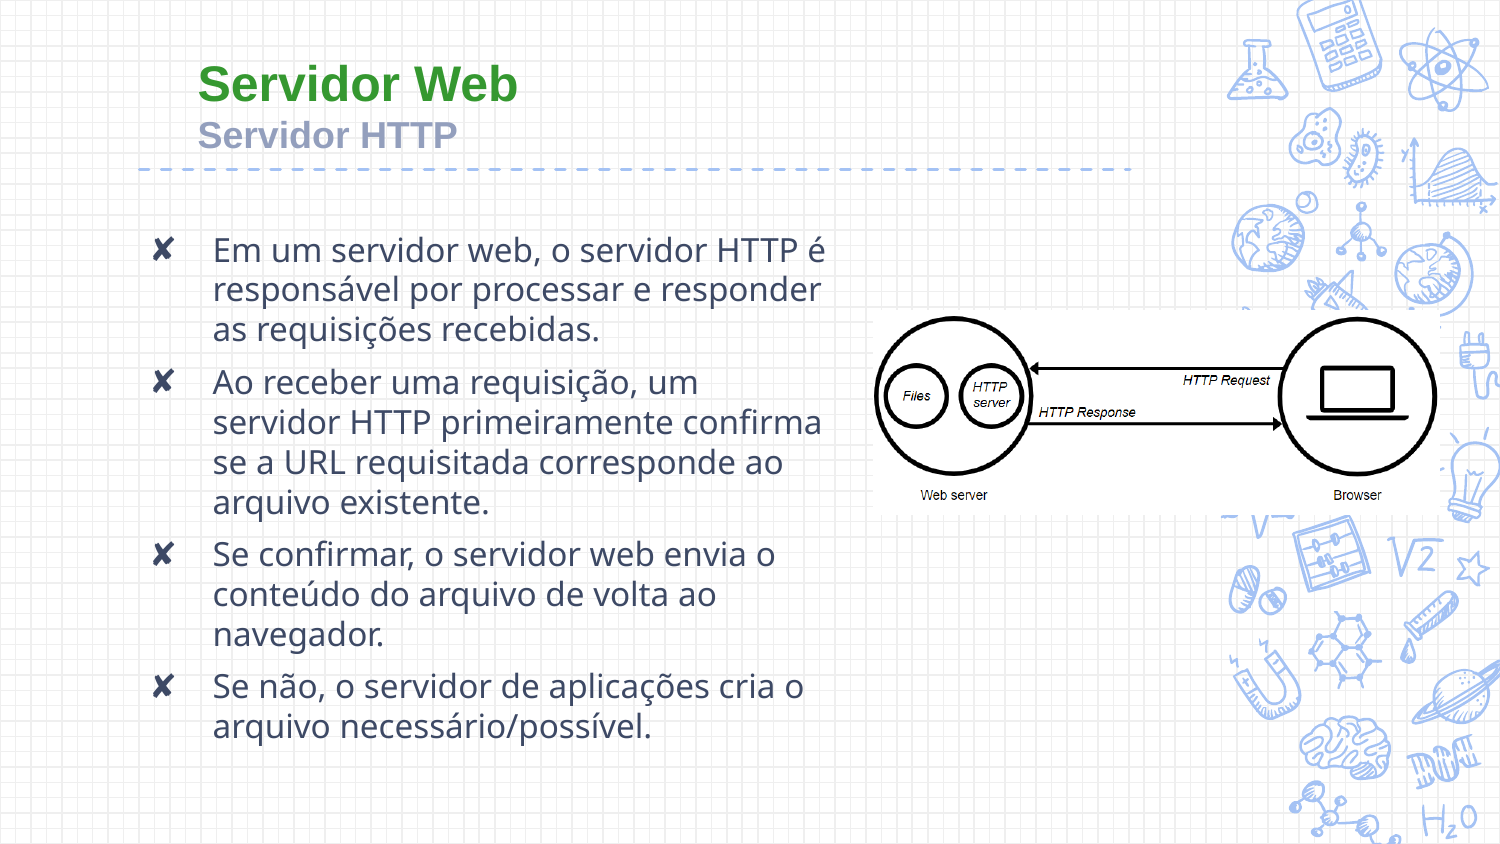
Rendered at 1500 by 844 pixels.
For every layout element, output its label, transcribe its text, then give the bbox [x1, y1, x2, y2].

picture [873, 310, 1440, 516]
text_box Servidor Web Servidor HTTP [182, 43, 1343, 199]
list Em um servidor web, o servidor HTTP é responsável por processar e responder as requisições recebidas. Ao receber uma requisição, um servidor HTTP primeiramente confirma se a URL requisitada corresponde ao arquivo existente. Se confirmar, o servidor web envia o conteúdo do arquivo de volta ao navegador. Se não, o servidor de aplicações cria o arquivo necessário/possível. [122, 213, 857, 806]
